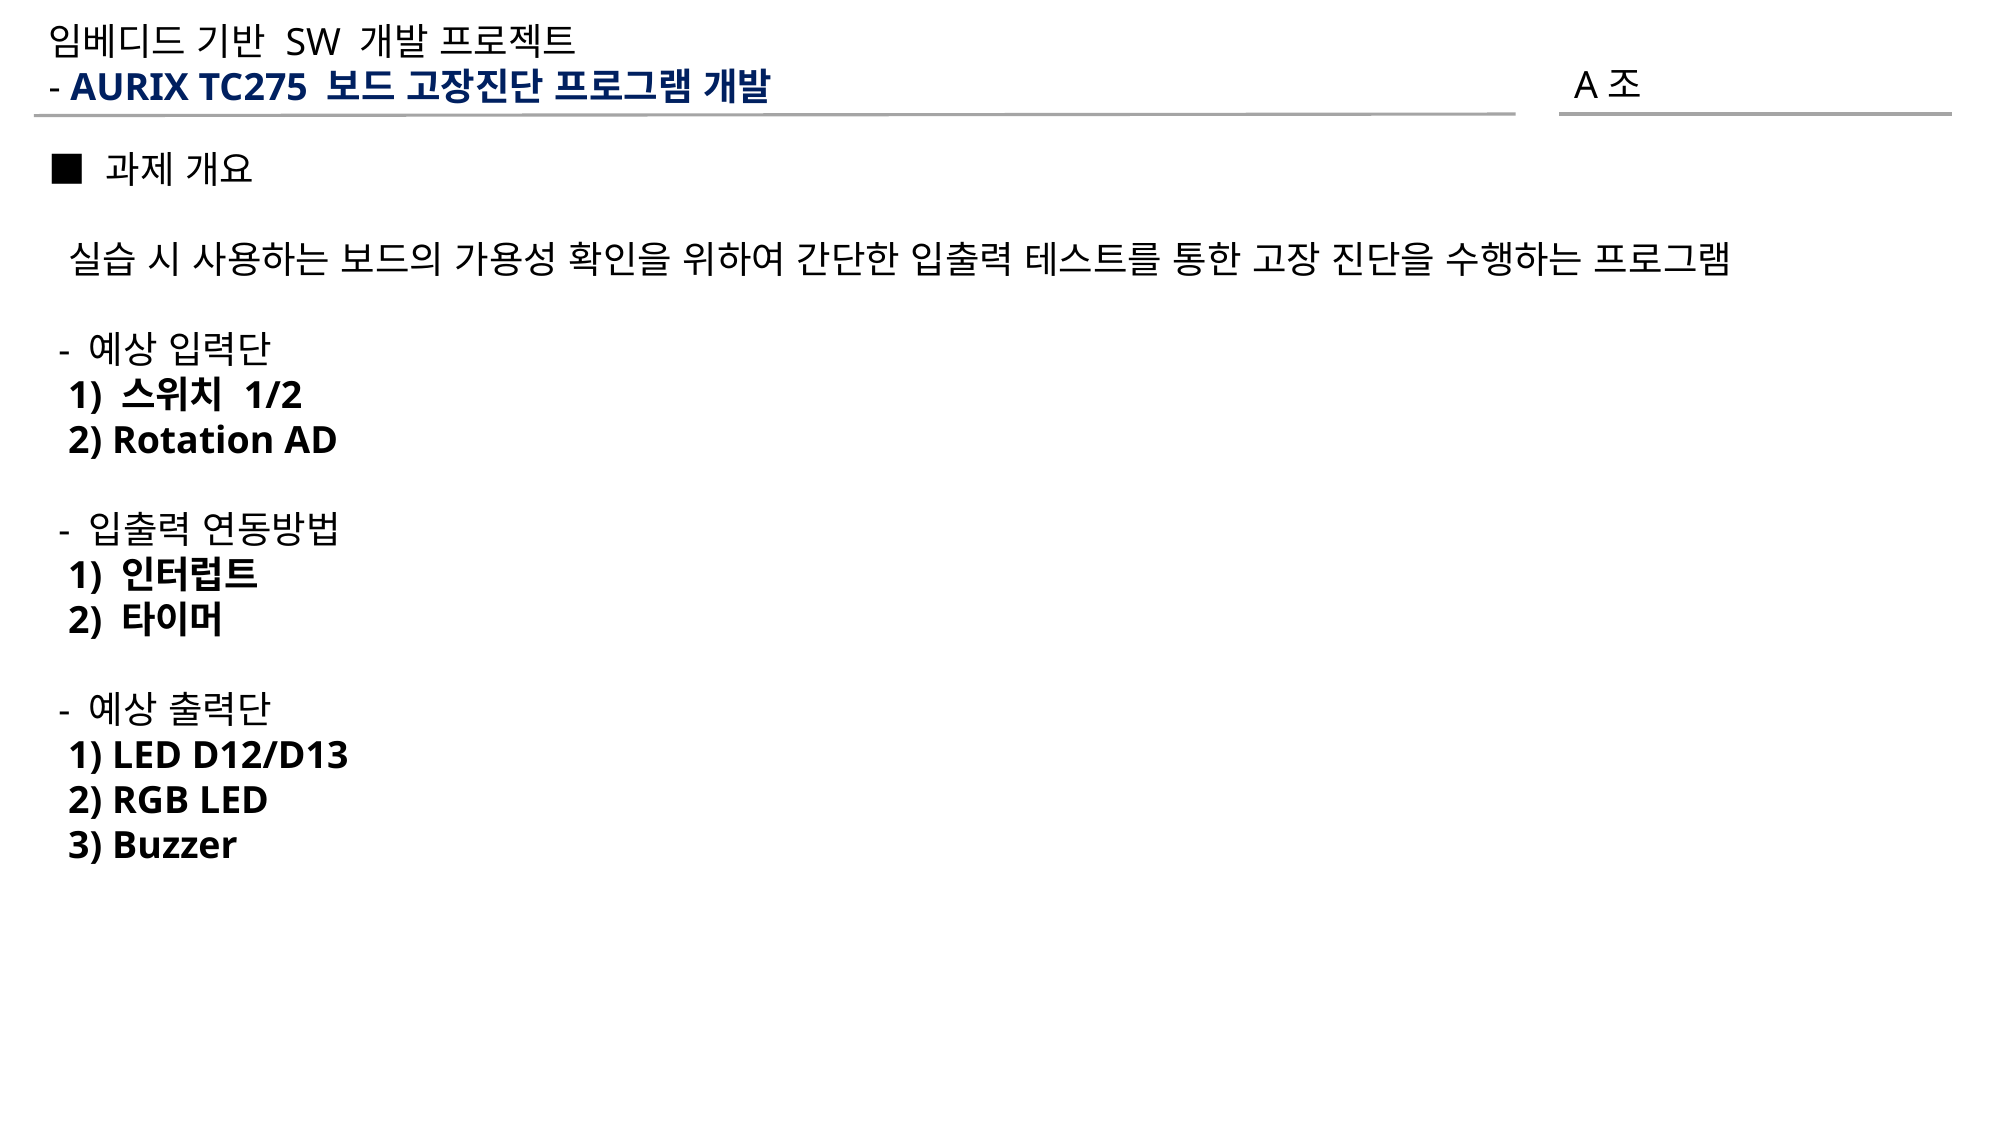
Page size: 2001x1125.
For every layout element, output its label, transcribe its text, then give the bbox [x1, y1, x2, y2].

text_box 임베디드 기반 SW 개발 프로젝트 - AURIX TC275 보드 고장진단 프로그램 개발 [33, 10, 1249, 113]
text_box A조 [1559, 53, 1919, 113]
text_box ■ 과제 개요 실습 시 사용하는 보드의 가용성 확인을 위하여 간단한 입출력 테스트를 통한 고장 진단을 수행하는 프로그램 - 예상 입력단 1) 스위치 1/2 2) Rotation AD - 입출력 연동방법 1) 인터럽트 2) 타이머 - 예상 출력단 1) LED D12/D13 2) RGB LED 3) Buzzer [33, 138, 1989, 874]
